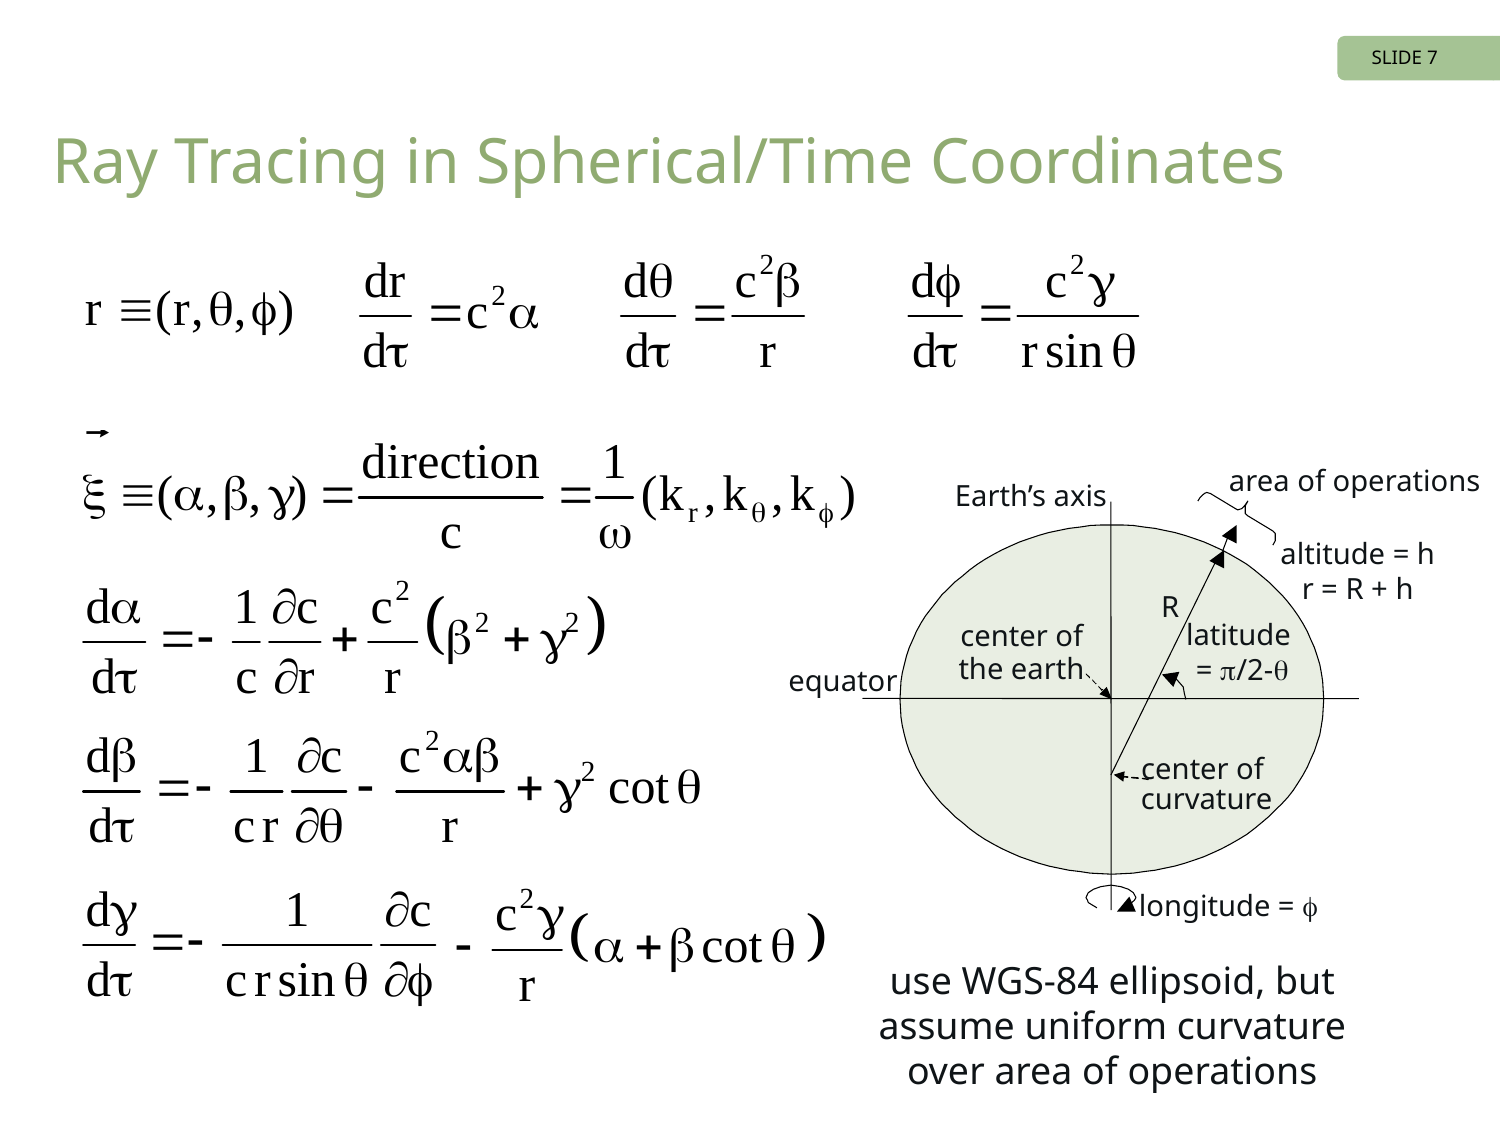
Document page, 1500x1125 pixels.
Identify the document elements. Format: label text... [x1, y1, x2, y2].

text_box use WGS-84 ellipsoid, but assume uniform curvature over area of operations [849, 949, 1375, 1100]
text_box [74, 430, 863, 1021]
title Ray Tracing in Spherical/Time Coordinates [37, 127, 1376, 216]
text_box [74, 240, 1150, 379]
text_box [866, 462, 1465, 924]
slide_number SLIDE 7 [1102, 37, 1454, 117]
